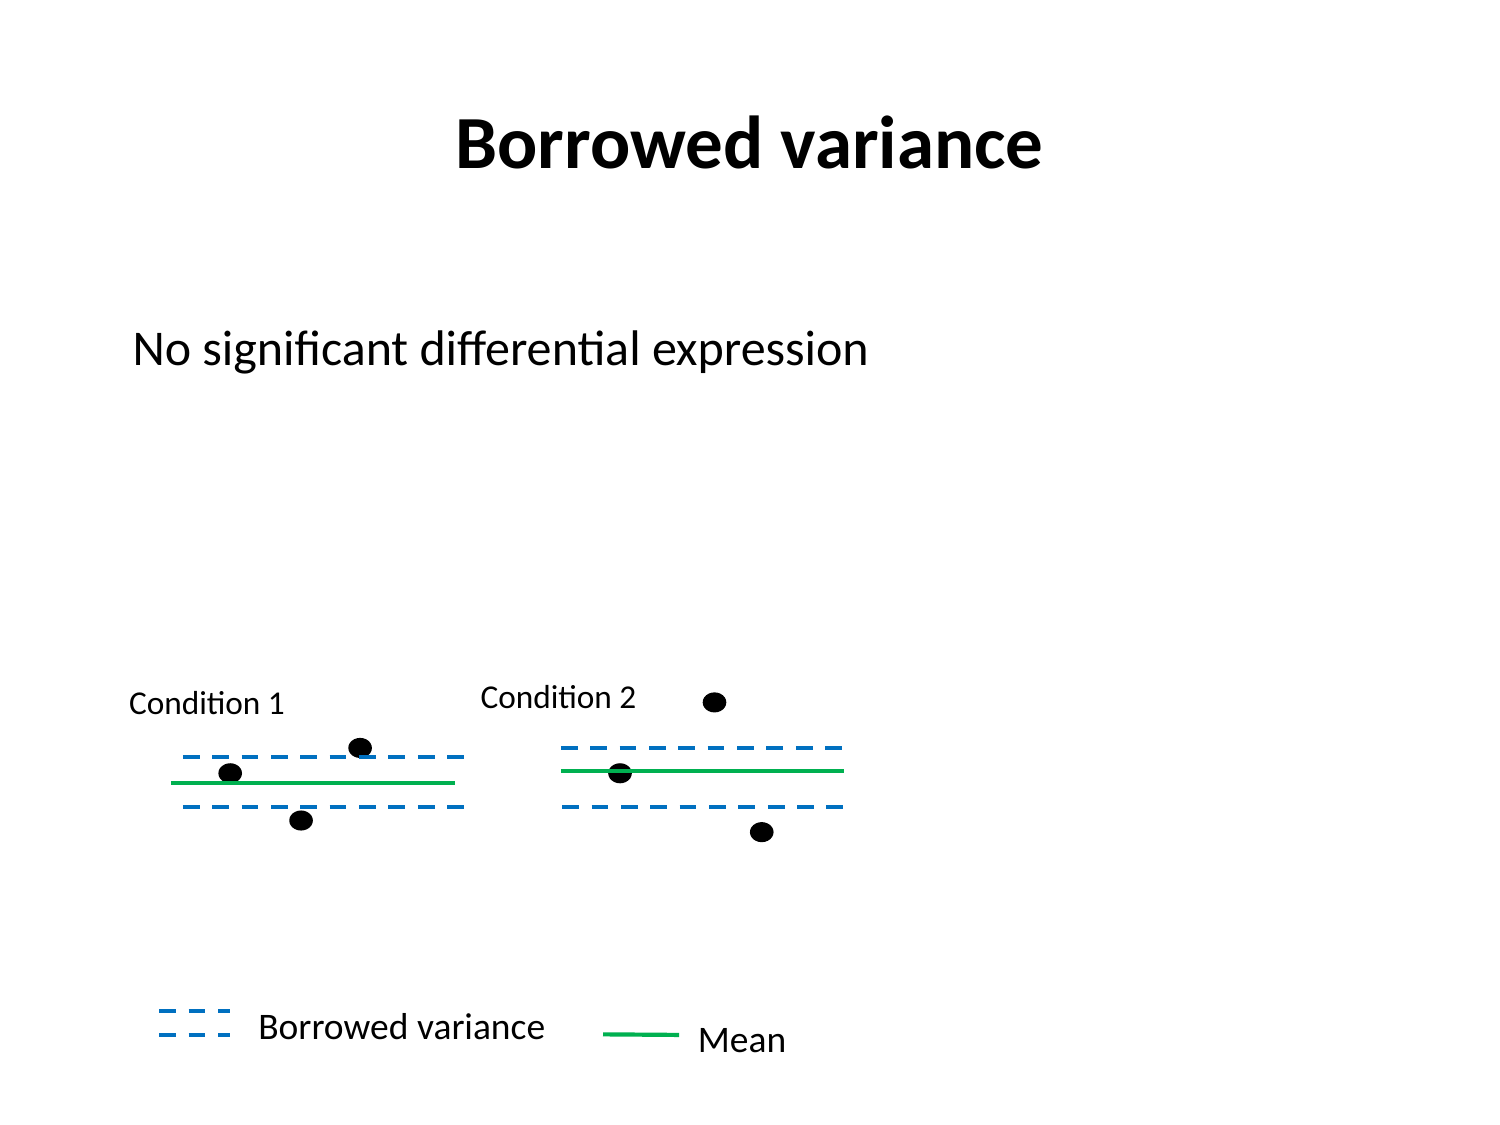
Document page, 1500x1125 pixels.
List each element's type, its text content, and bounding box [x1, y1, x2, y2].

text_box [747, 820, 776, 845]
text_box [287, 816, 315, 833]
text_box Mean [683, 1008, 802, 1068]
text_box [216, 765, 245, 781]
text_box [346, 735, 375, 756]
text_box No significant differential expression [117, 307, 885, 453]
text_box [607, 779, 633, 786]
text_box Borrowed variance [243, 994, 561, 1055]
text_box [607, 761, 633, 769]
text_box [700, 690, 729, 715]
title Borrowed variance [75, 45, 1425, 233]
text_box Condition 2 [465, 668, 652, 723]
text_box Condition 1 [114, 673, 300, 729]
